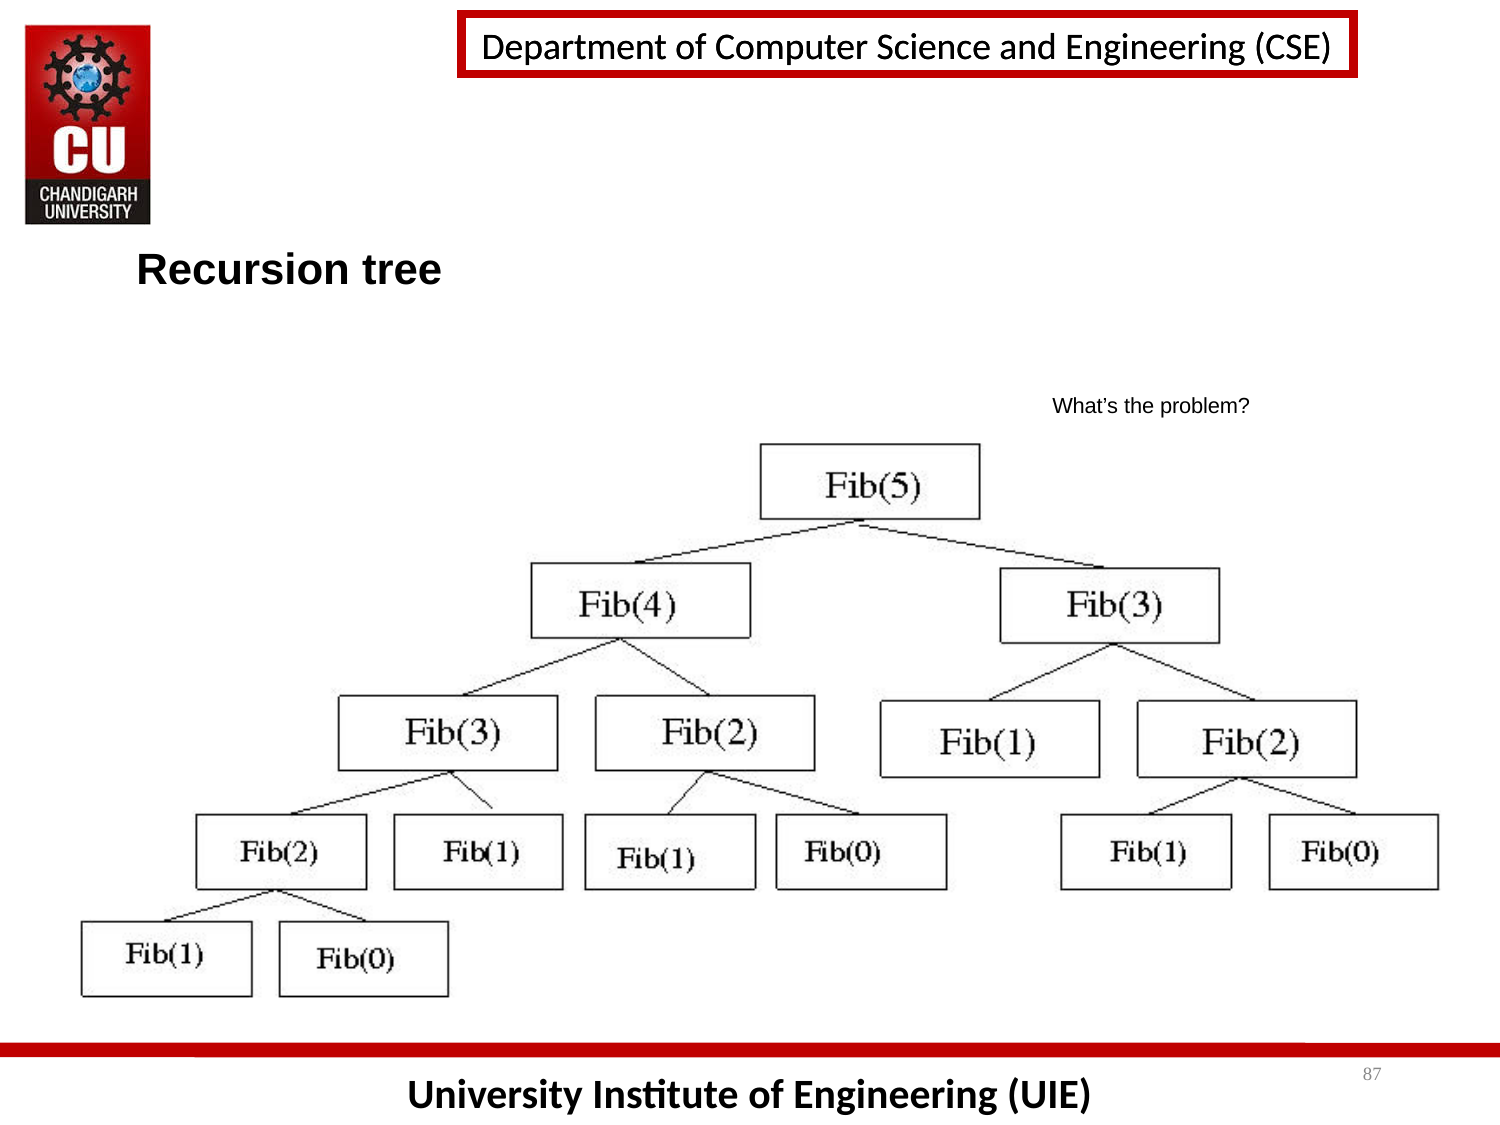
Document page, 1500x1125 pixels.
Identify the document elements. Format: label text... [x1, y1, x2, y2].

text_box What’s the problem? [1037, 384, 1266, 424]
slide_number 87 [1059, 1042, 1397, 1103]
picture [24, 24, 151, 225]
text_box Recursion tree [121, 233, 458, 301]
picture [76, 425, 1456, 1013]
